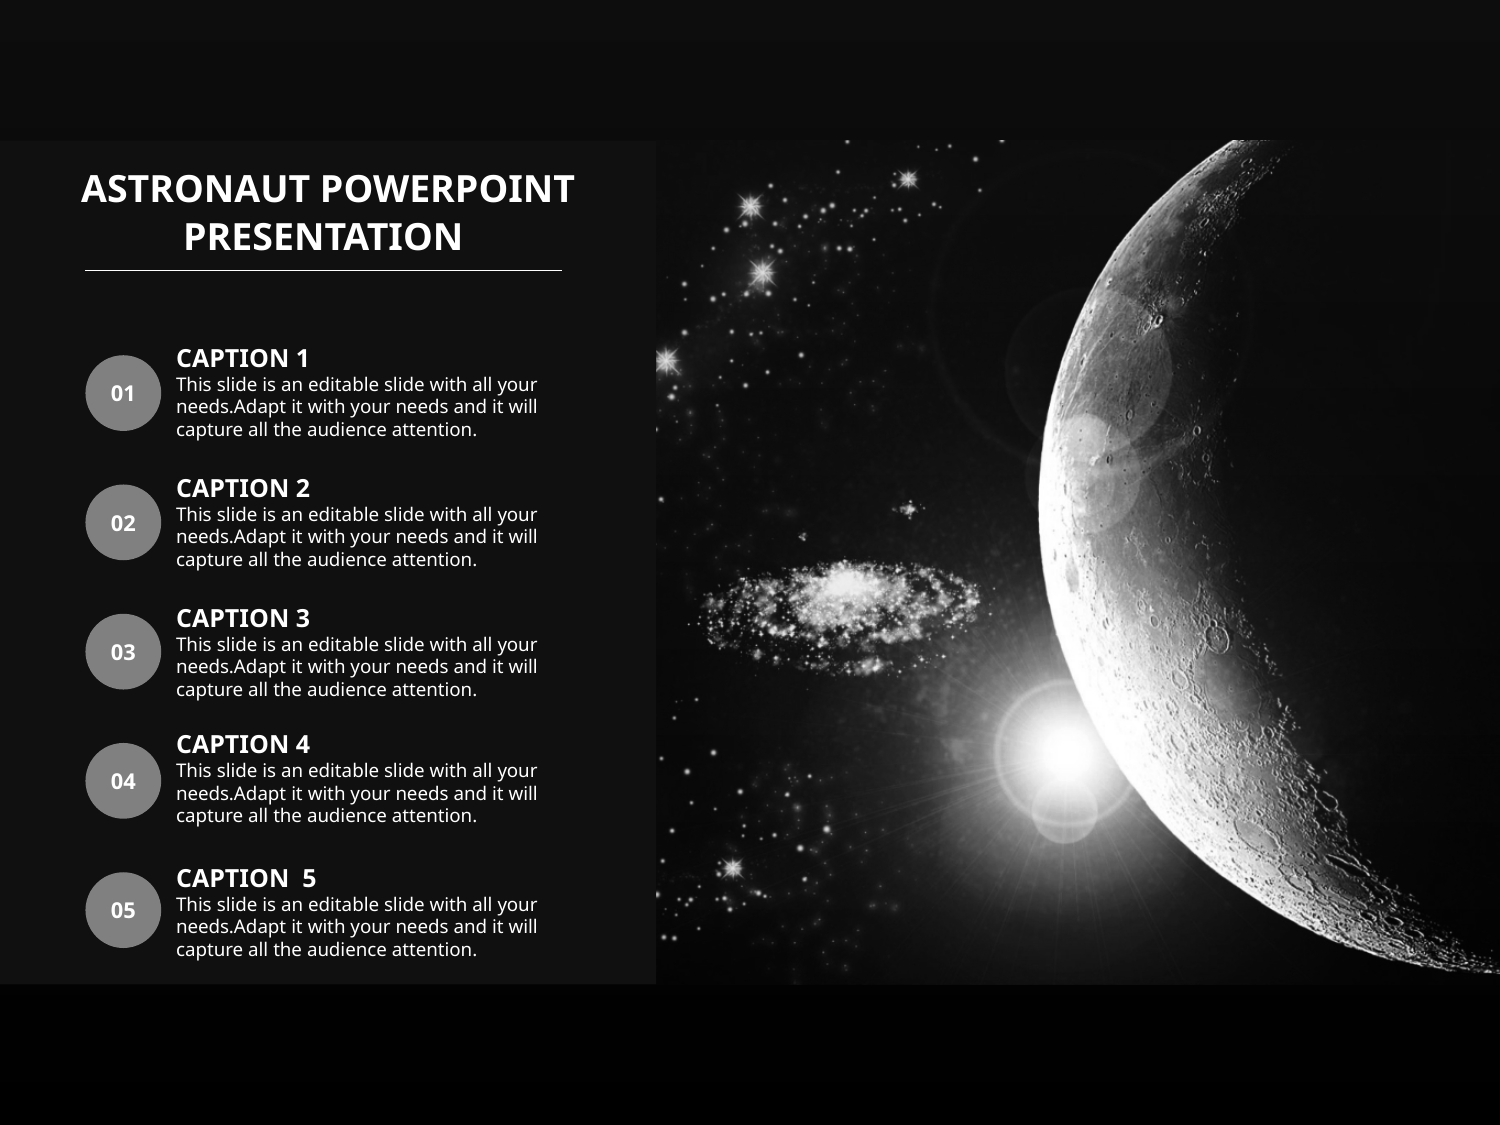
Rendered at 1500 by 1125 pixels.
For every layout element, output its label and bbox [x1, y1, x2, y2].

text_box [0, 140, 1500, 985]
